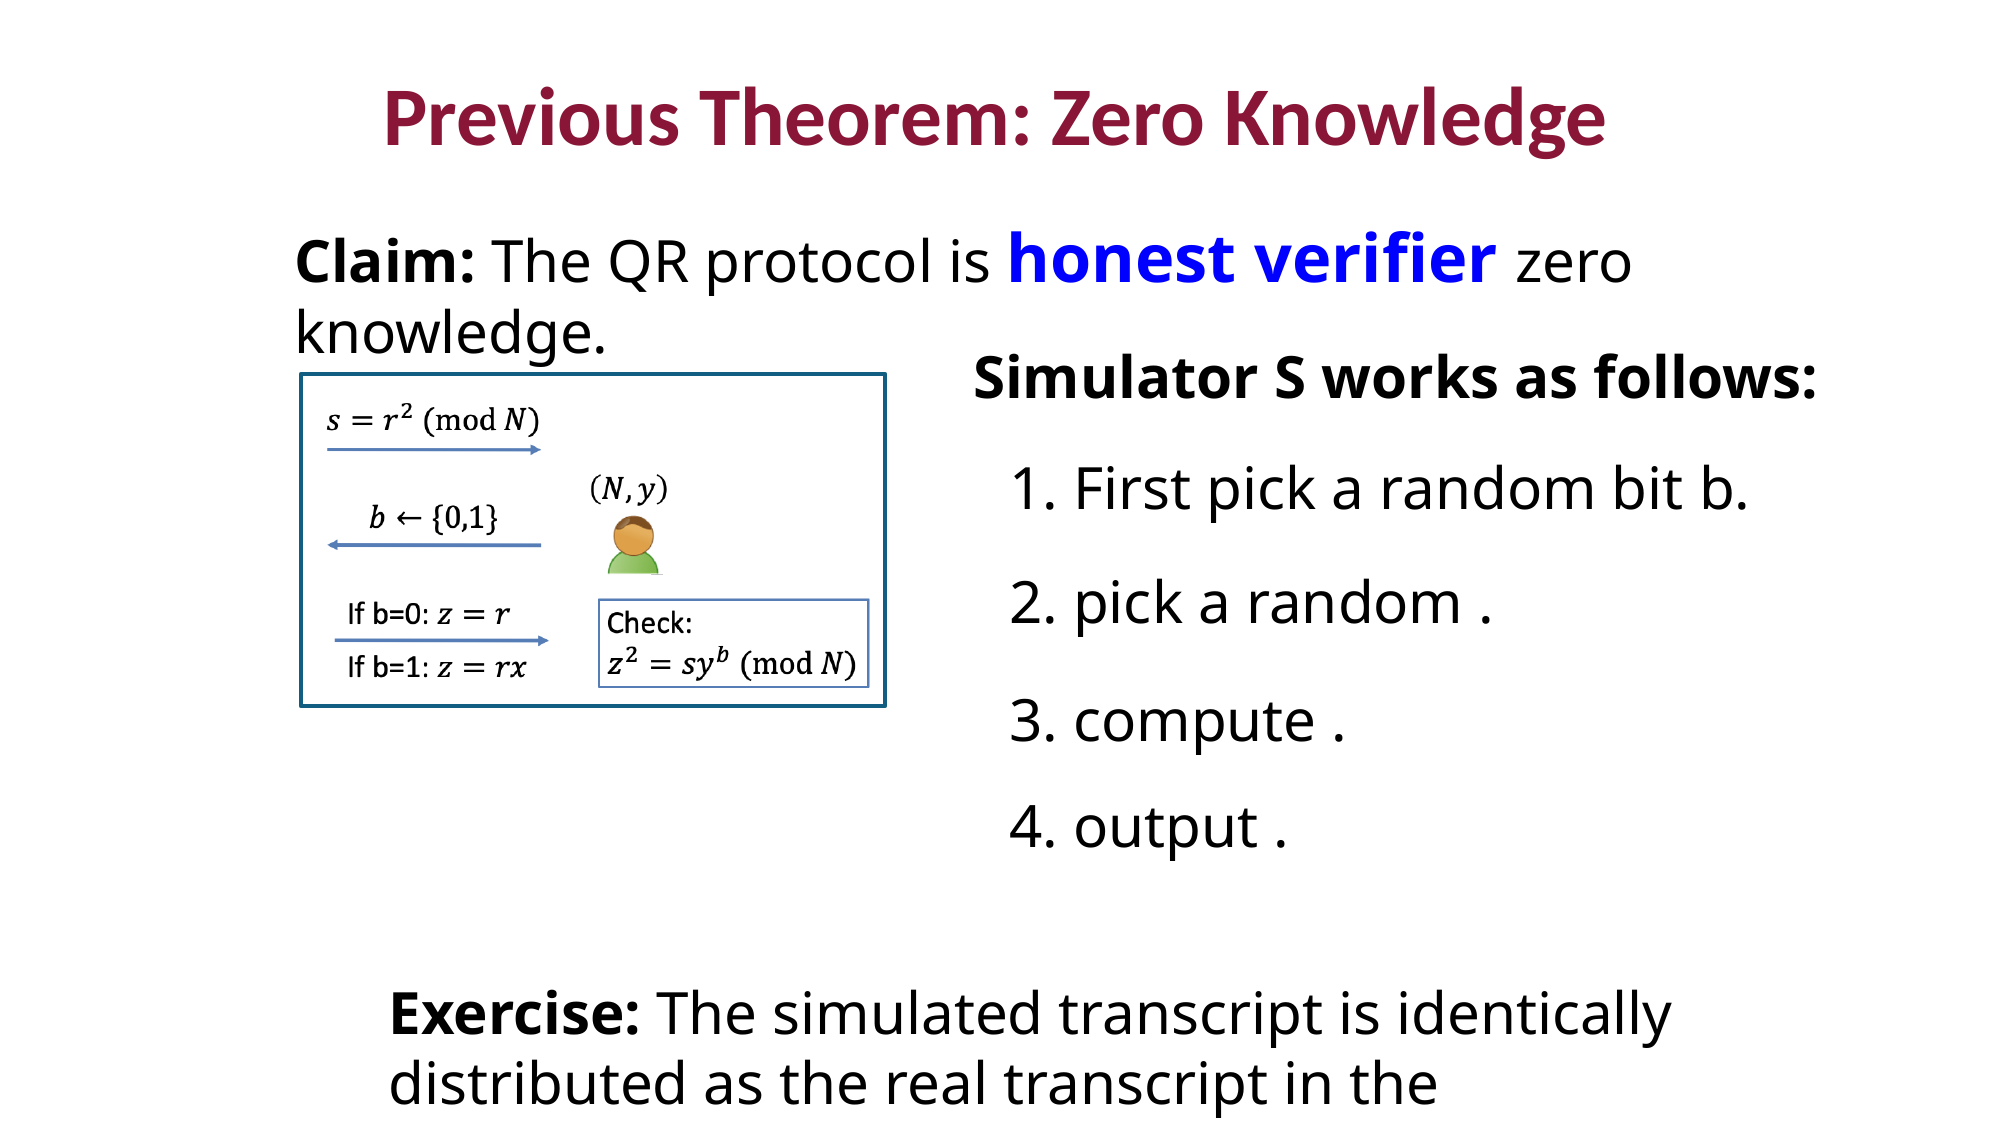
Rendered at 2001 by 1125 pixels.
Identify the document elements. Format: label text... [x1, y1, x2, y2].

text_box 1. First pick a random bit b. [994, 444, 1838, 529]
text_box Simulator S works as follows: [958, 333, 1838, 418]
text_box Claim: The QR protocol is honest verifier zero knowledge. [279, 208, 1838, 373]
picture [302, 375, 884, 705]
text_box Exercise: The simulated transcript is identically distributed as the real transcript in the interaction (P,V). [373, 968, 1745, 1125]
text_box Previous Theorem: Zero Knowledge [247, 54, 1745, 185]
